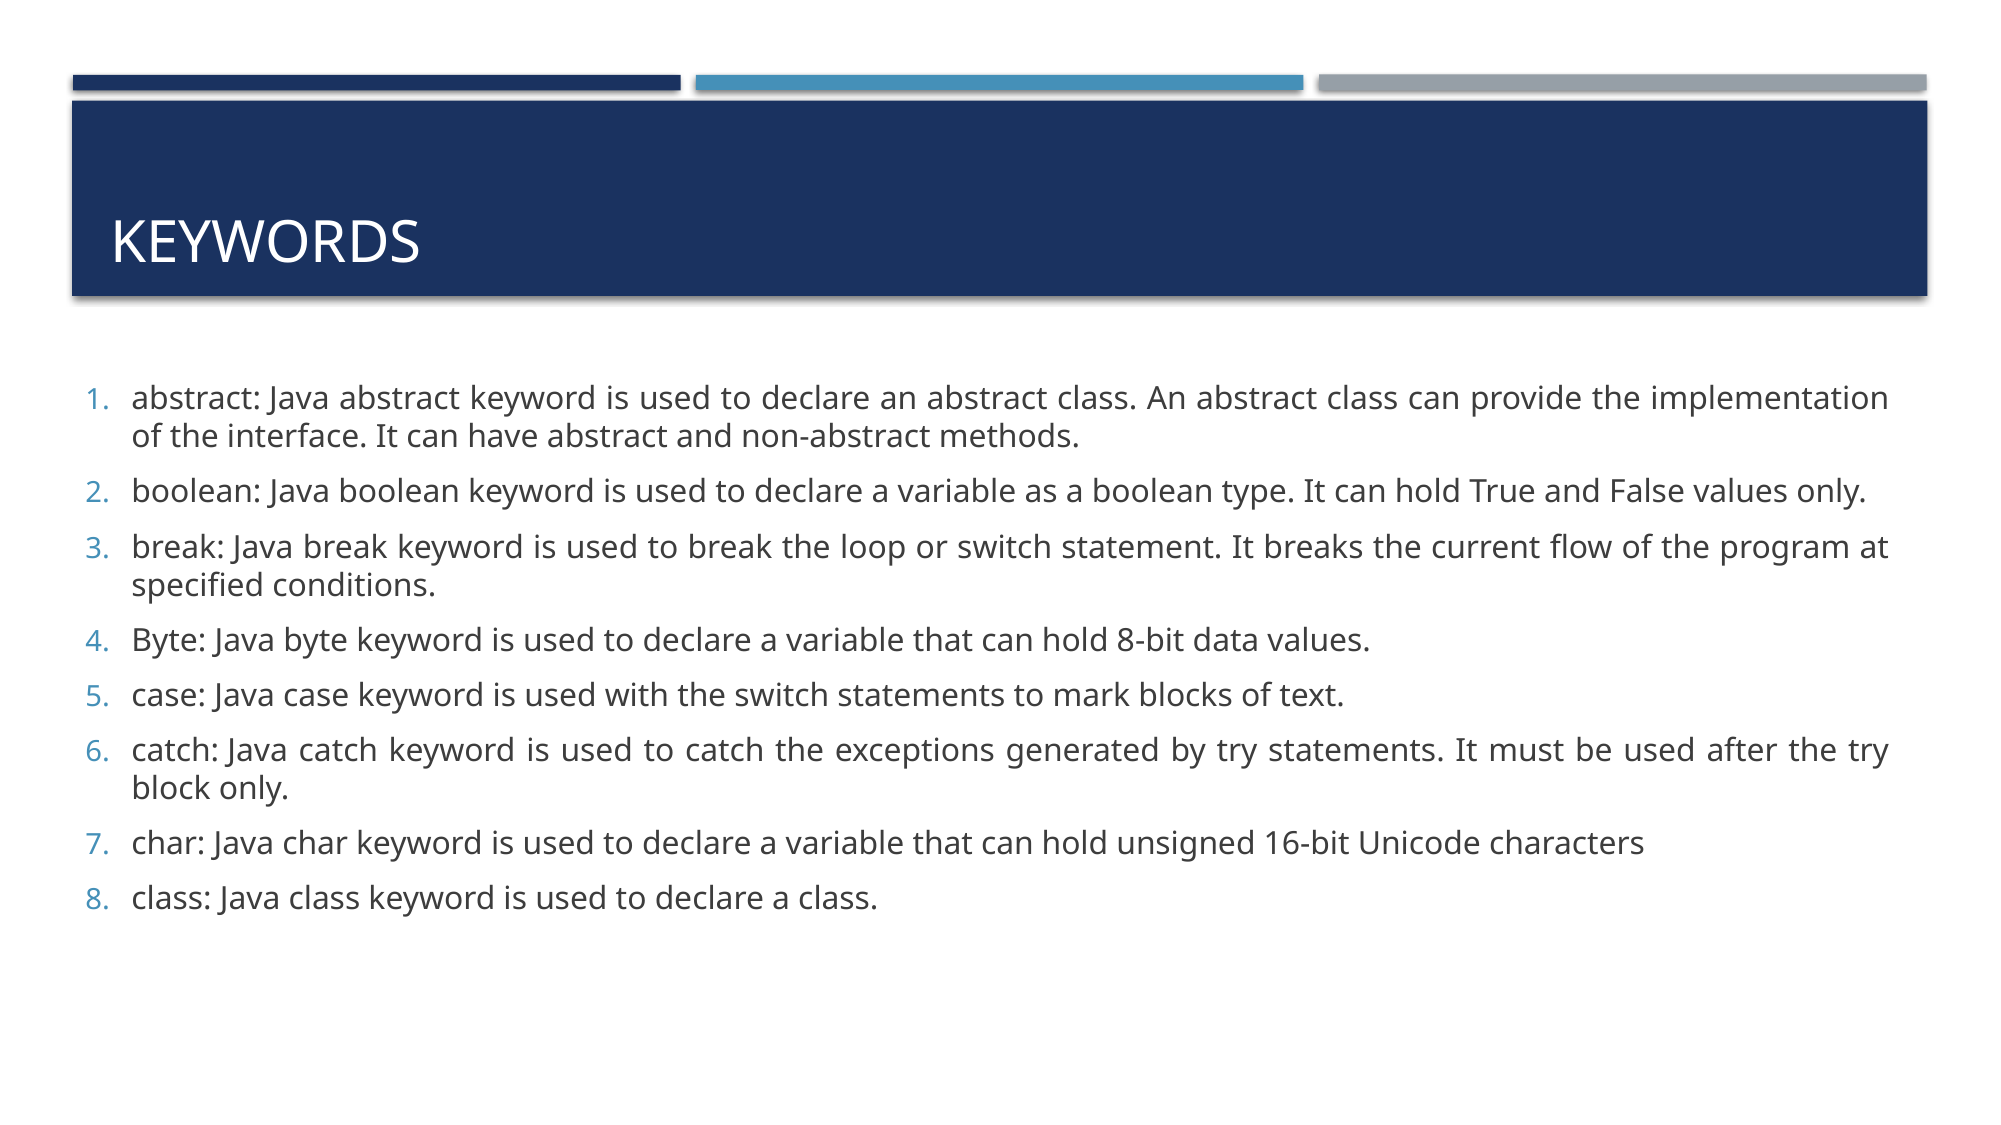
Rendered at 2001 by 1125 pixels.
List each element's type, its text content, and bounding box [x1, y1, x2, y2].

list abstract: Java abstract keyword is used to declare an abstract class. An abstract class can provide the implementation of the interface. It can have abstract and non-abstract methods. boolean: Java boolean keyword is used to declare a variable as a boolean type. It can hold True and False values only. break: Java break keyword is used to break the loop or switch statement. It breaks the current flow of the program at specified conditions. Byte: Java byte keyword is used to declare a variable that can hold 8-bit data values. case: Java case keyword is used with the switch statements to mark blocks of text. catch: Java catch keyword is used to catch the exceptions generated by try statements. It must be used after the try block only. char: Java char keyword is used to declare a variable that can hold unsigned 16-bit Unicode characters class: Java class keyword is used to declare a class. [70, 315, 1905, 962]
title KEYWORDS [95, 115, 1905, 282]
